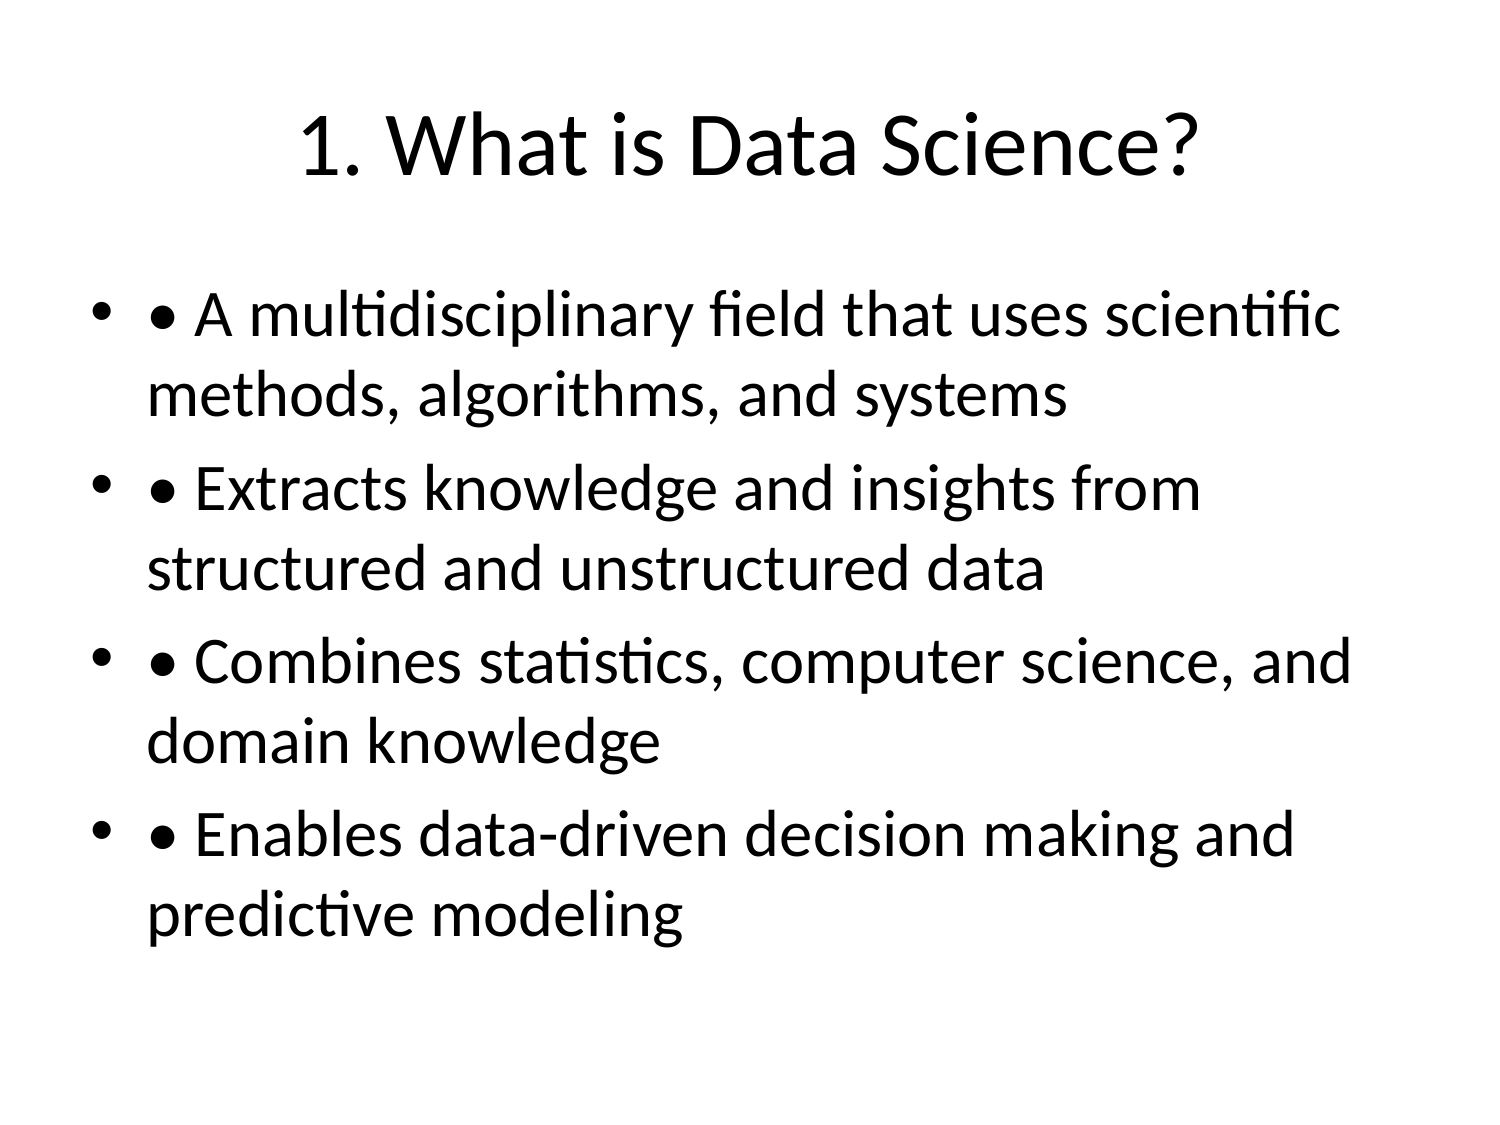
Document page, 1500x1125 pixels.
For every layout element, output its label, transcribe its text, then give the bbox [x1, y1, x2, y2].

title 1. What is Data Science? [75, 45, 1425, 233]
list • A multidisciplinary field that uses scientific methods, algorithms, and systems • Extracts knowledge and insights from structured and unstructured data • Combines statistics, computer science, and domain knowledge • Enables data-driven decision making and predictive modeling [75, 262, 1425, 1005]
